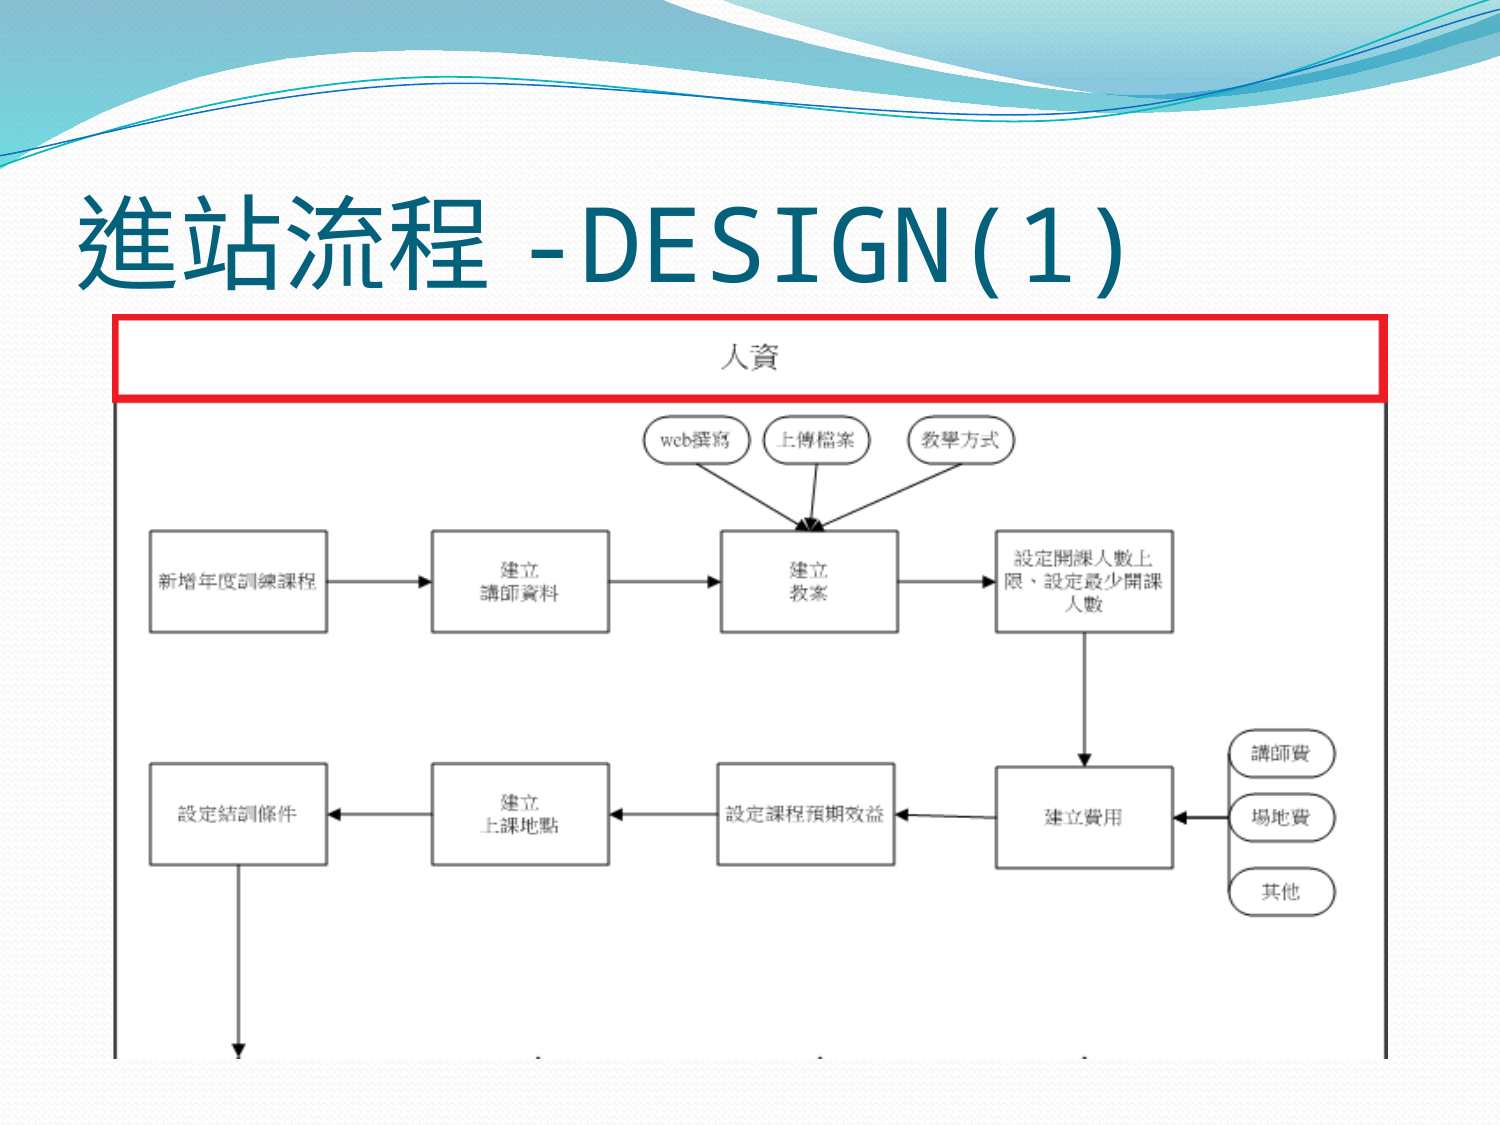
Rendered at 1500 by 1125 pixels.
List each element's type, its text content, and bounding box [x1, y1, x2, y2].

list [111, 314, 1389, 1059]
title 進站流程-DESIGN(1) [75, 115, 1425, 303]
